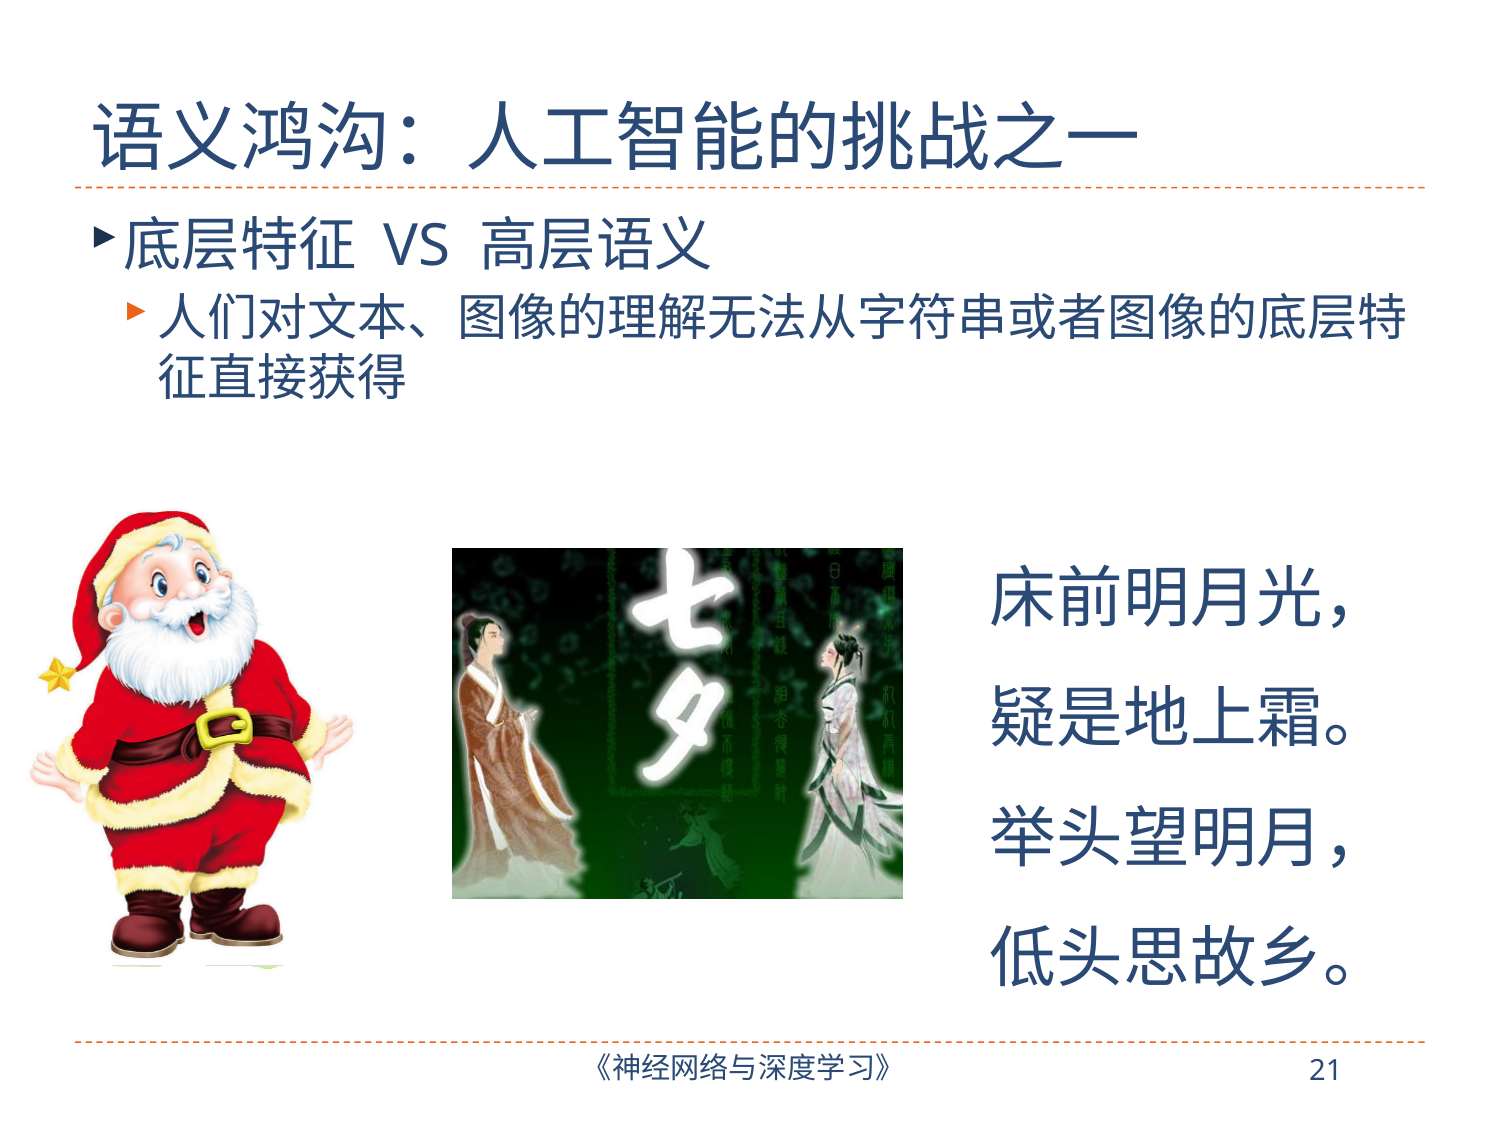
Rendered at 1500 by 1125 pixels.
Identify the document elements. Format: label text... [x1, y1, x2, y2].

picture [19, 507, 381, 969]
list 底层特征 VS 高层语义 人们对文本、图像的理解无法从字符串或者图像的底层特征直接获得 [75, 200, 1425, 1010]
picture [452, 548, 903, 899]
title 语义鸿沟：人工智能的挑战之一 [75, 24, 1425, 188]
text_box 床前明月光， 疑是地上霜。 举头望明月， 低头思故乡。 [974, 507, 1425, 1003]
